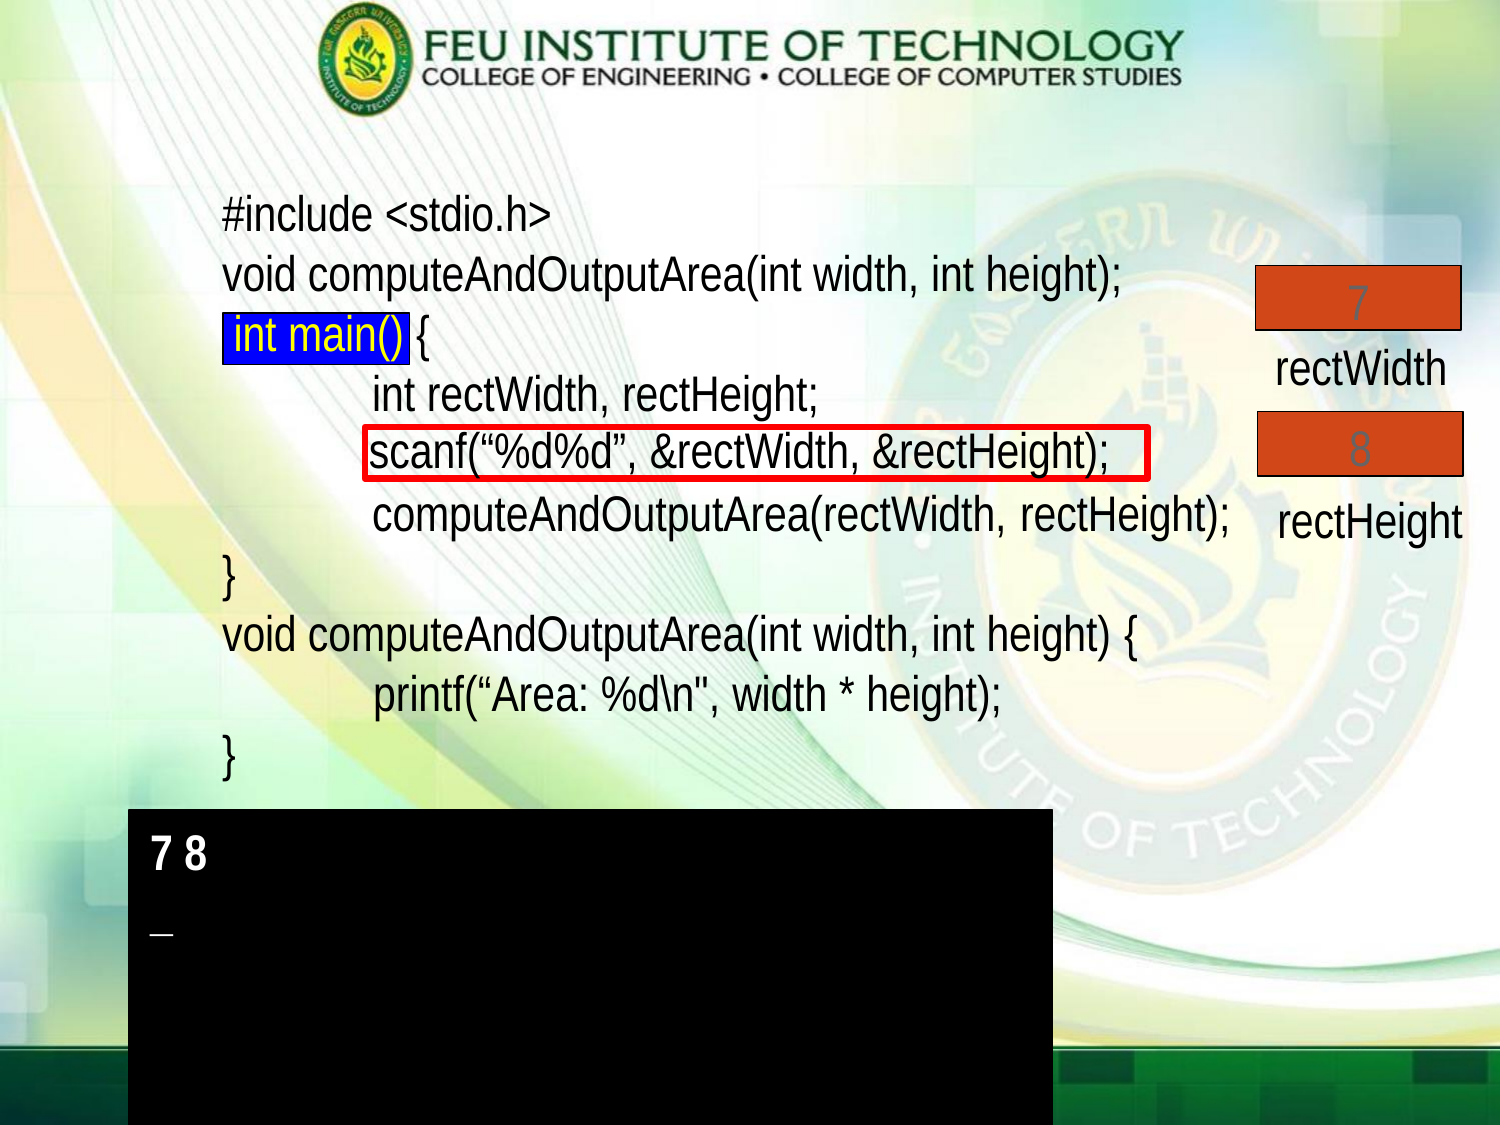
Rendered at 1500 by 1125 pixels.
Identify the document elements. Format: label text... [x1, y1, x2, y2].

text_box #include <stdio.h> void computeAndOutputArea(int width, int height); int main() { [219, 181, 1132, 362]
text_box 8 [1257, 411, 1464, 476]
text_box int rectWidth, rectHeight; [370, 361, 825, 422]
text_box 7 [1255, 265, 1462, 330]
text_box rectHeight [1275, 488, 1467, 549]
text_box rectWidth [1273, 335, 1451, 396]
text_box } void computeAndOutputArea(int width, int height) { printf(“Area: %d\n", width * height); } [219, 541, 1146, 782]
text_box scanf(“%d%d”, &rectWidth, &rectHeight); [364, 427, 1148, 479]
text_box computeAndOutputArea(rectWidth, rectHeight); [370, 481, 1238, 542]
text_box 7 8 _ [148, 827, 210, 941]
picture [0, 0, 1500, 1125]
text_box [128, 809, 1053, 1125]
